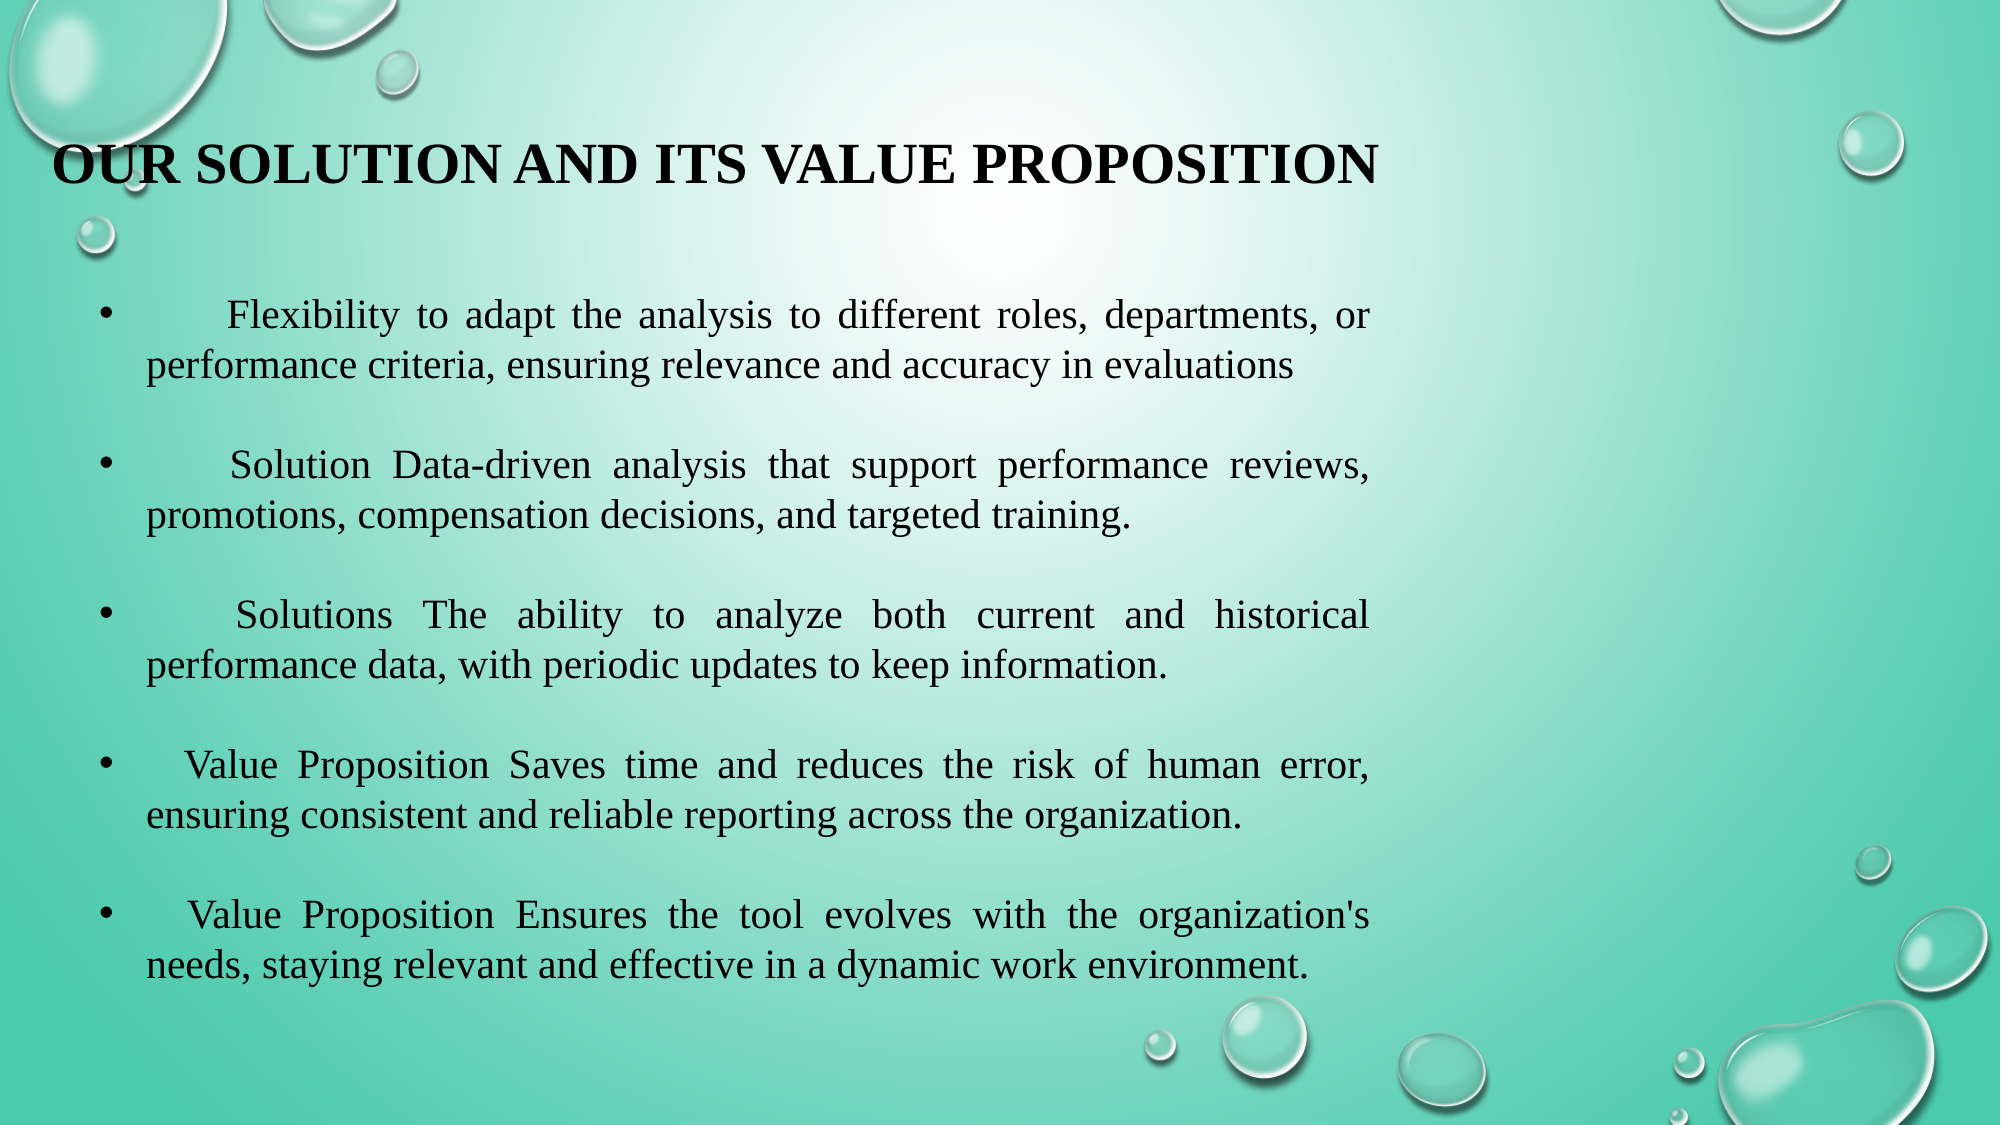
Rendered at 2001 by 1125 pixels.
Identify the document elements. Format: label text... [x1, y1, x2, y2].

text_box OUR SOLUTION AND ITS VALUE PROPOSITION [36, 47, 1462, 203]
picture [0, 0, 2000, 1125]
text_box Flexibility to adapt the analysis to different roles, departments, or performance criteria, ensuring relevance and accuracy in evaluations Solution Data-driven analysis that support performance reviews, promotions, compensation decisions, and targeted training. Solutions The ability to analyze both current and historical performance data, with periodic updates to keep information. Value Proposition Saves time and reduces the risk of human error, ensuring consistent and reliable reporting across the organization. Value Proposition Ensures the tool evolves with the organization's needs, staying relevant and effective in a dynamic work environment. [84, 279, 1386, 995]
